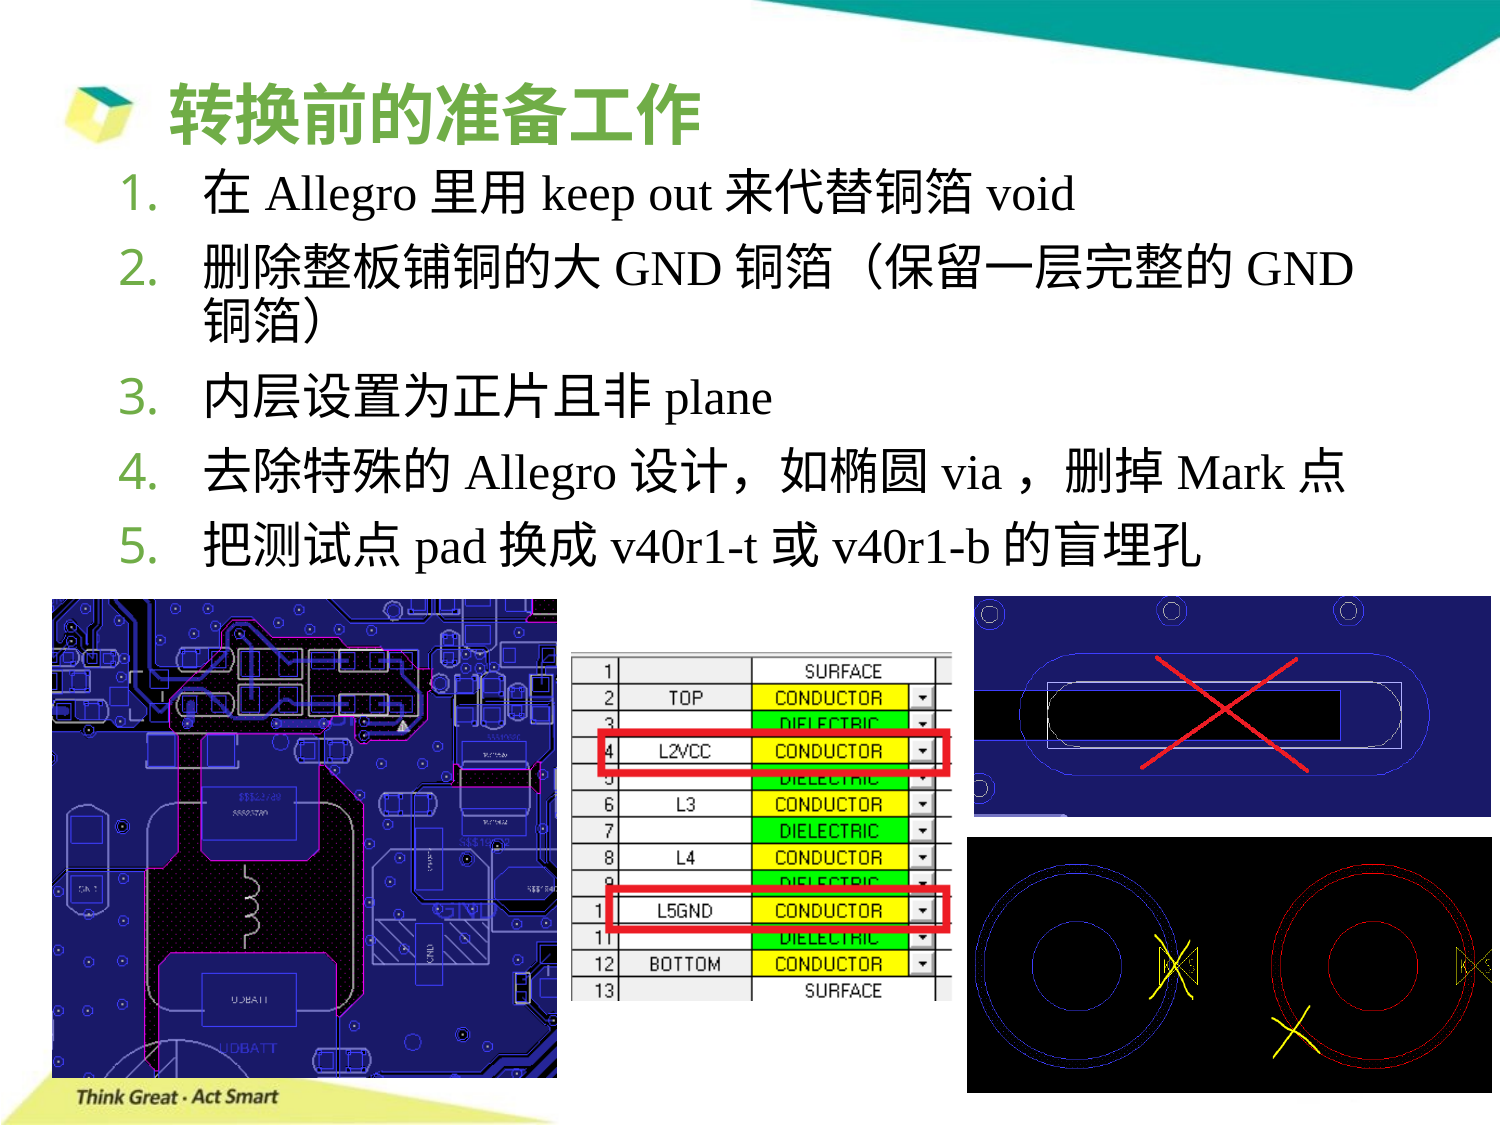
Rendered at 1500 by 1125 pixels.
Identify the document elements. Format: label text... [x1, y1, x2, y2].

list 在Allegro里用keep out来代替铜箔void 删除整板铺铜的大GND铜箔（保留一层完整的GND铜箔） 内层设置为正片且非plane 去除特殊的Allegro设计，如椭圆via，删掉Mark点 把测试点pad换成v40r1-t或v40r1-b的盲埋孔 [103, 159, 1397, 937]
title 转换前的准备工作 [153, 59, 1397, 159]
picture [1, 0, 1500, 1125]
